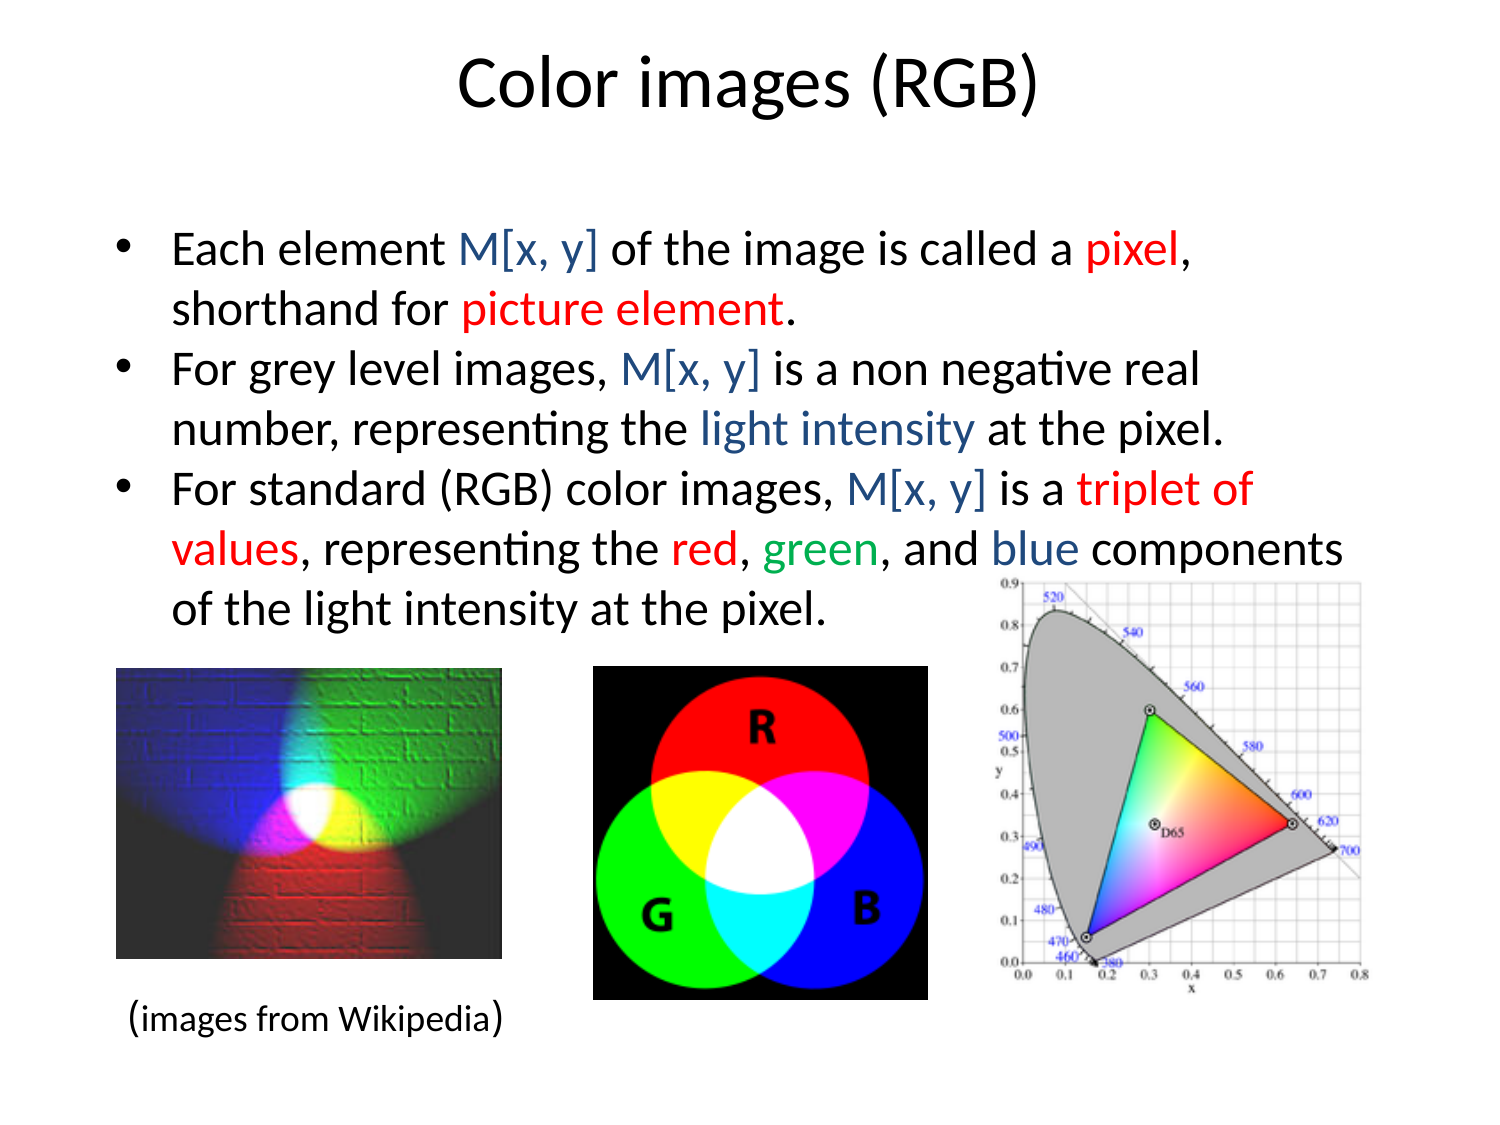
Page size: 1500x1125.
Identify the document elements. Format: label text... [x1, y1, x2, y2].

picture [984, 567, 1377, 1000]
text_box Each element M[x, y] of the image is called a pixel, shorthand for picture element. For grey level images, M[x, y] is a non negative real number, representing the light intensity at the pixel. For standard (RGB) color images, M[x, y] is a triplet of values, representing the red, green, and blue components of the light intensity at the pixel. [100, 208, 1376, 643]
picture [115, 668, 503, 959]
title Color images (RGB) [75, 0, 1425, 183]
text_box (images from Wikipedia) [112, 986, 519, 1046]
picture [593, 665, 928, 1000]
